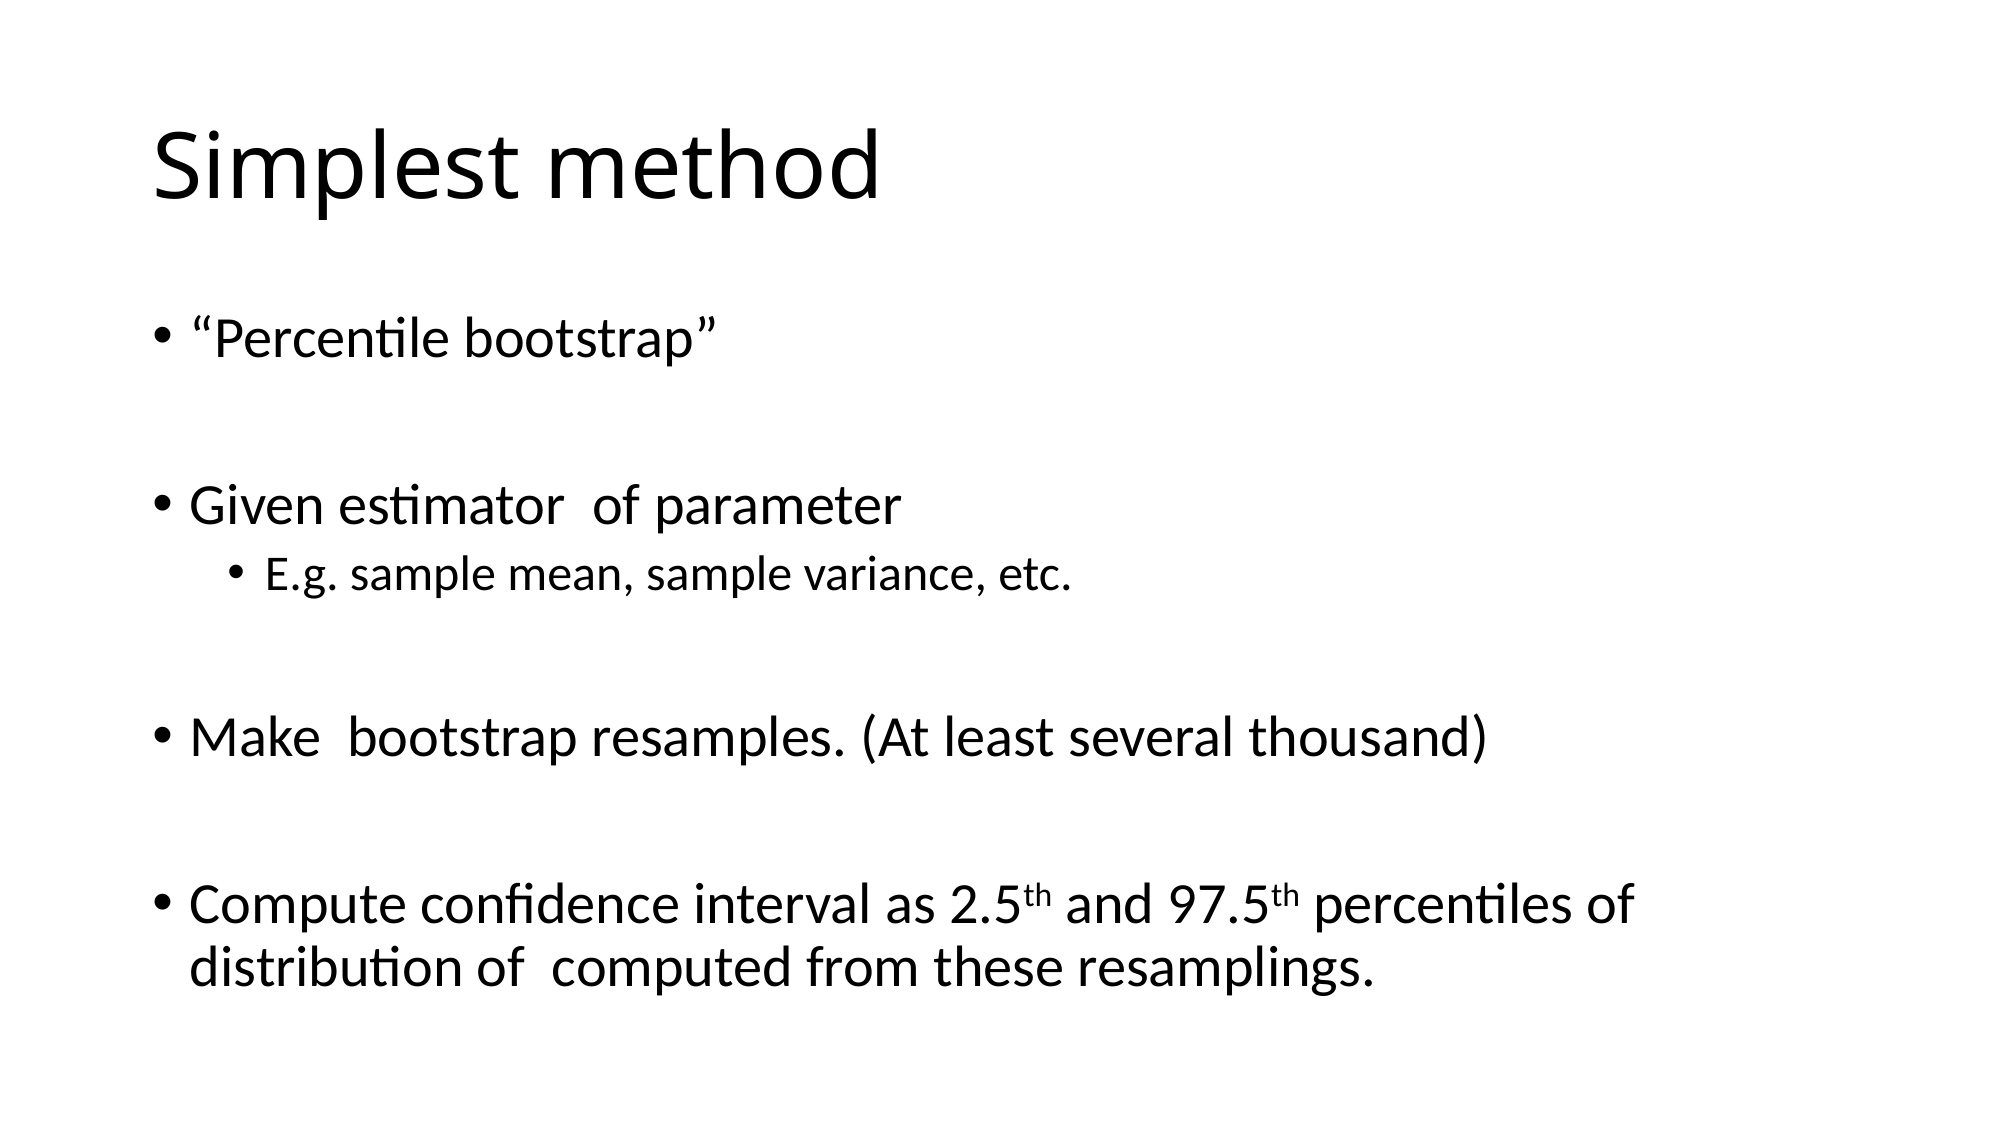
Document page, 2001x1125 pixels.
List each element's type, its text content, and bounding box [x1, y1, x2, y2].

title Simplest method [137, 59, 1863, 278]
